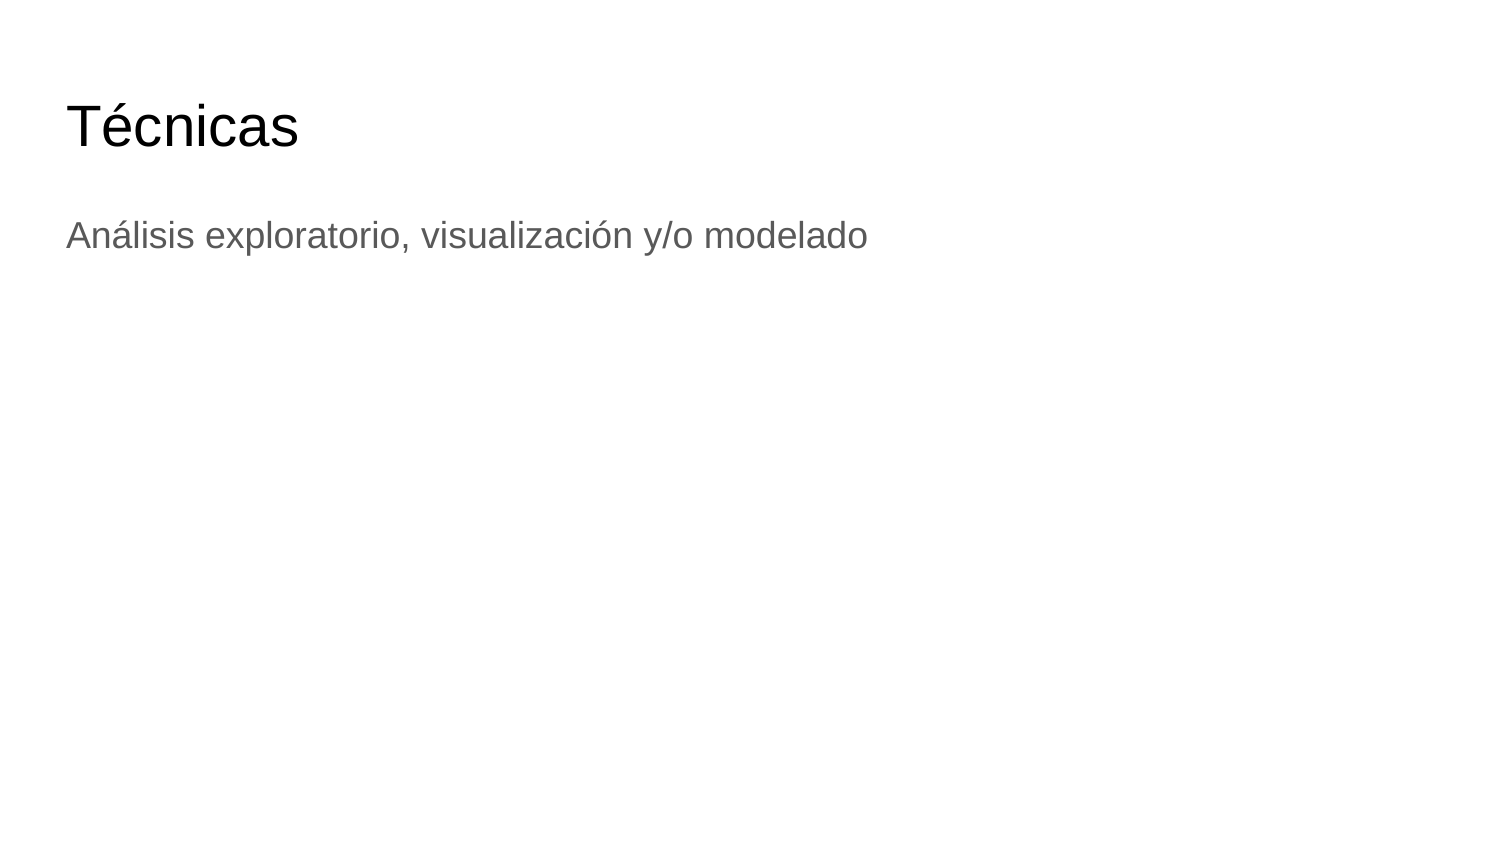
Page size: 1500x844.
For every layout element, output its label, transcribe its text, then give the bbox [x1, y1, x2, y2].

title Técnicas [51, 72, 1449, 167]
list Análisis exploratorio, visualización y/o modelado [51, 189, 1449, 750]
